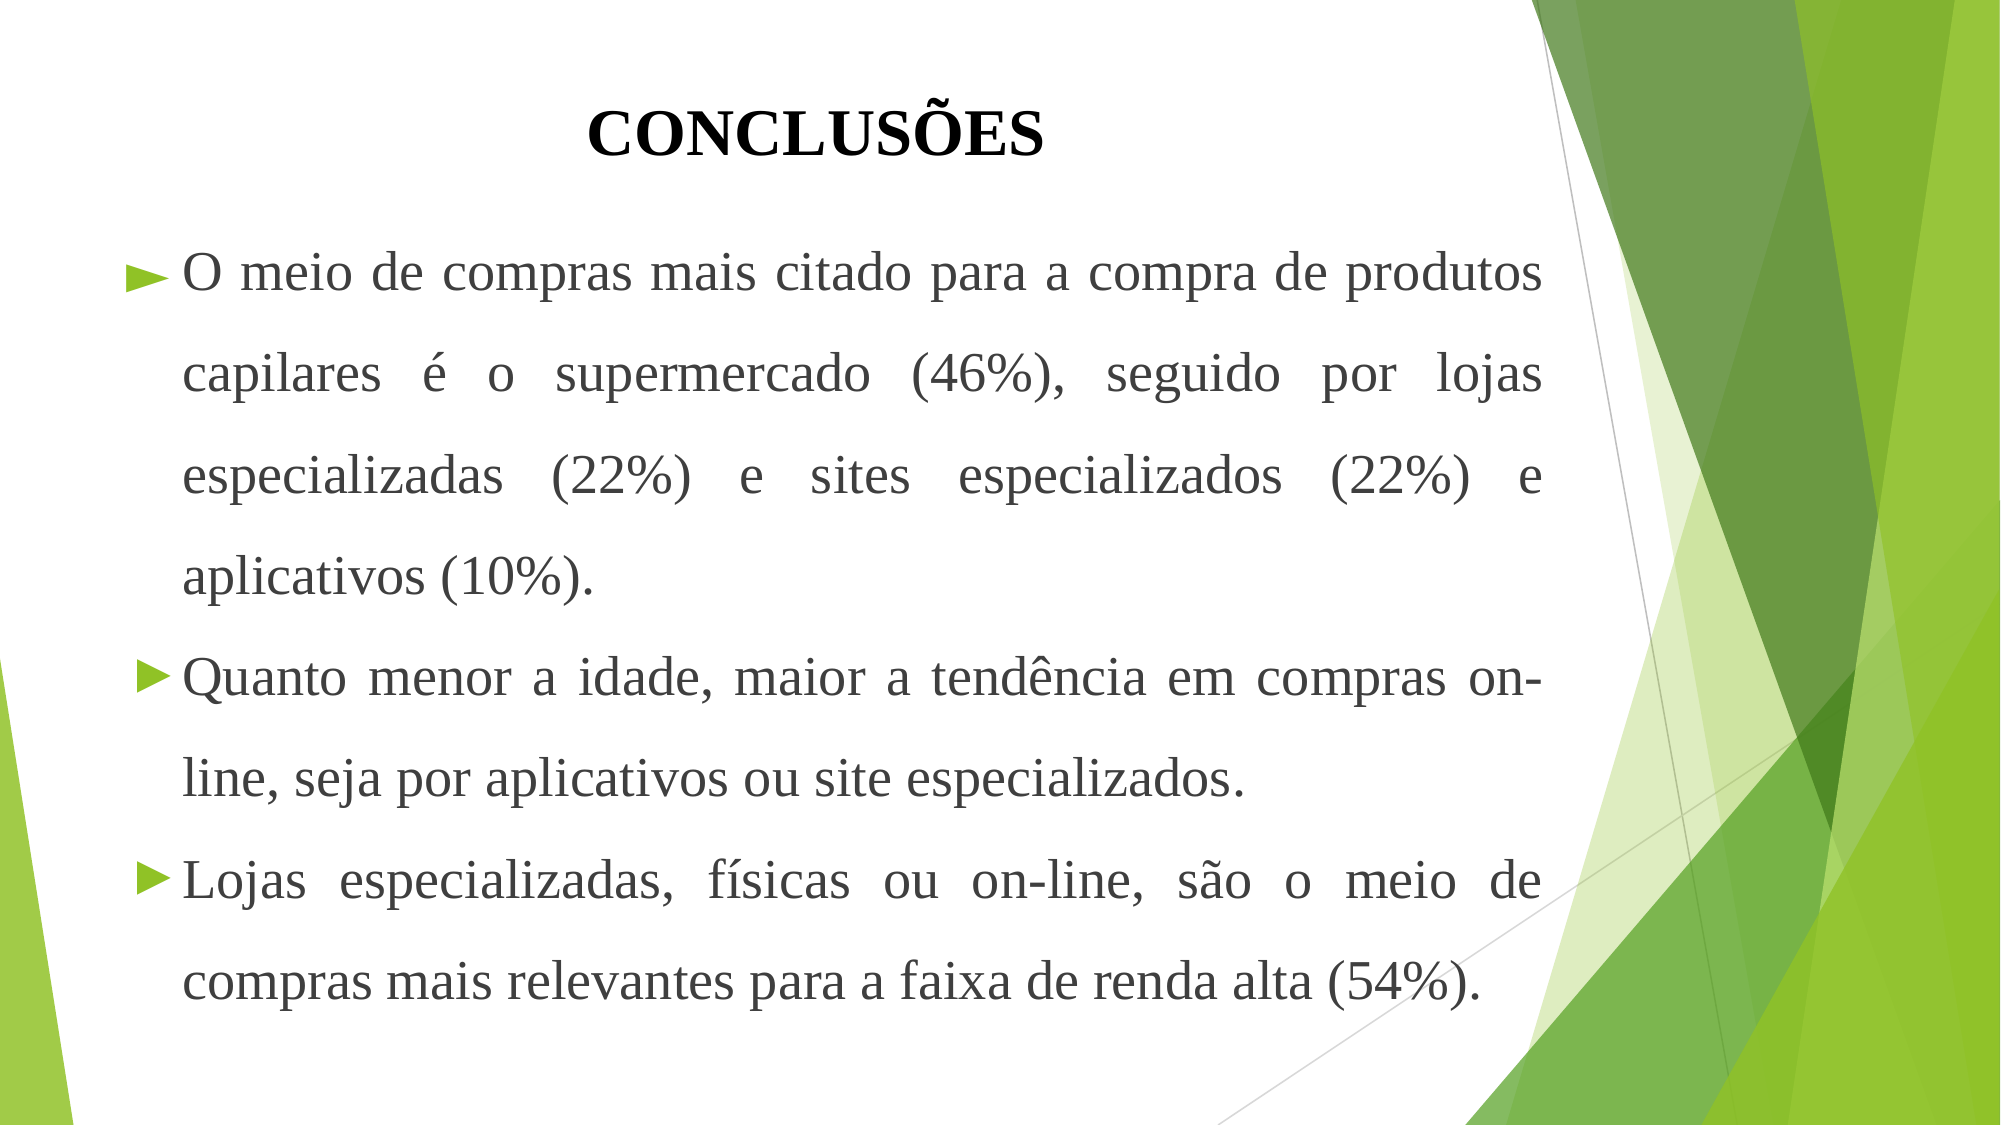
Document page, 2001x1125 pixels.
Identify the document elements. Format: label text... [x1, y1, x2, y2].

title CONCLUSÕES [111, 81, 1522, 193]
list O meio de compras mais citado para a compra de produtos capilares é o supermercado (46%), seguido por lojas especializadas (22%) e sites especializados (22%) e aplicativos (10%). Quanto menor a idade, maior a tendência em compras on-line, seja por aplicativos ou site especializados. Lojas especializadas, físicas ou on-line, são o meio de compras mais relevantes para a faixa de renda alta (54%). [111, 193, 1561, 1095]
